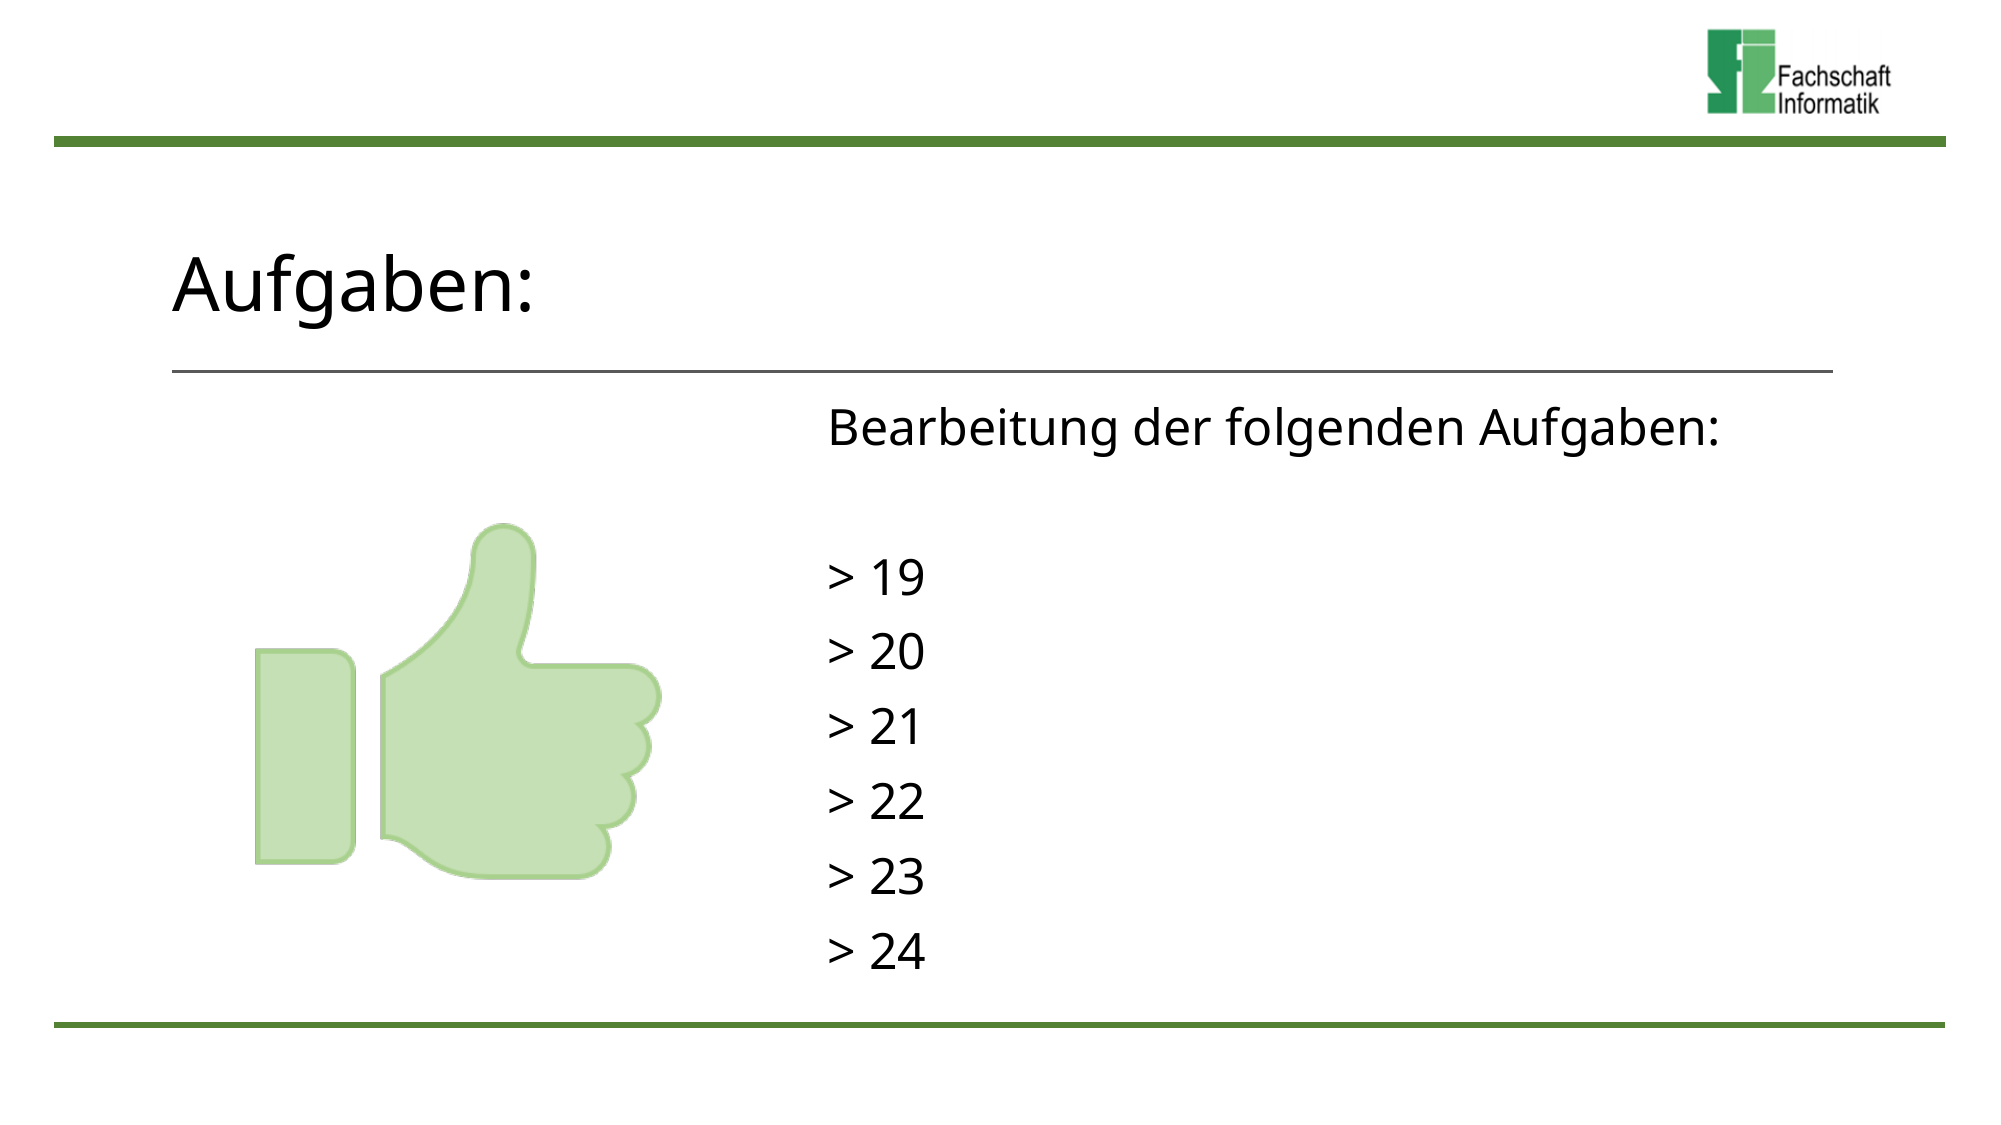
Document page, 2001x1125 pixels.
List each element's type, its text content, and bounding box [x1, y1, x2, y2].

picture [218, 461, 699, 942]
list Bearbeitung der folgenden Aufgaben: > 19 > 20 > 21 > 22 > 23 > 24 [812, 394, 1844, 1013]
title Aufgaben: [157, 160, 1895, 335]
picture [1675, 0, 2000, 117]
